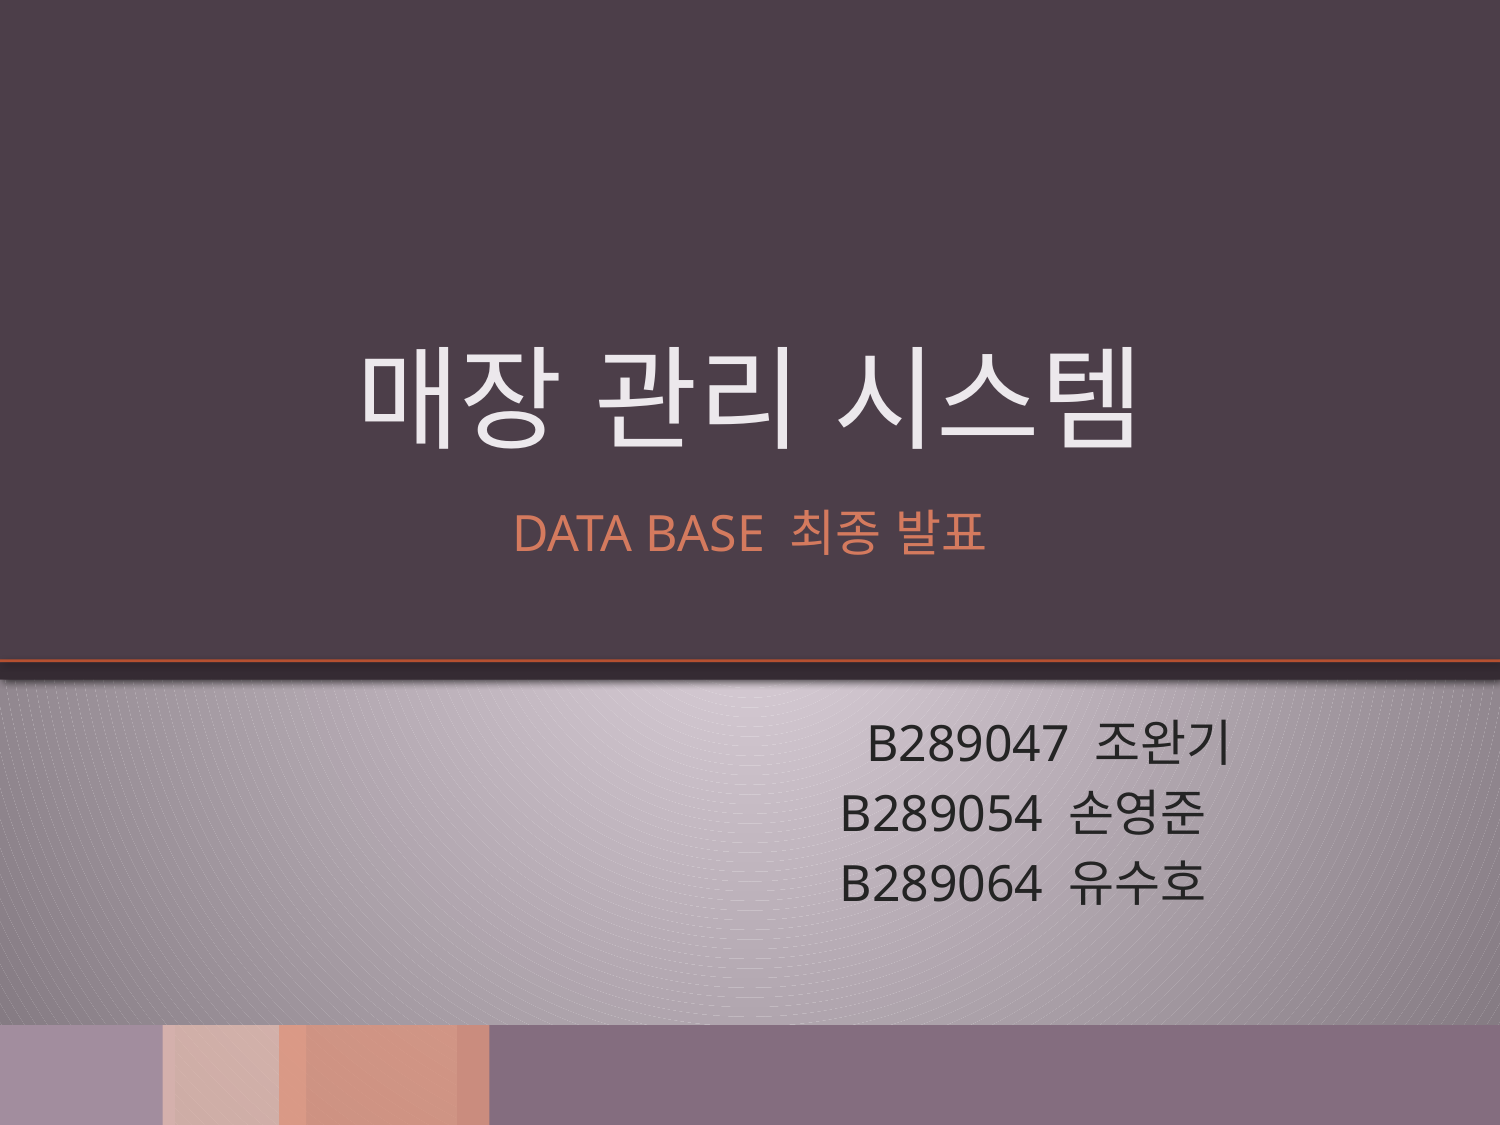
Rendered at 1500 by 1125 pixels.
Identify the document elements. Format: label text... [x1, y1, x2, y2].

subtitle DATA BASE 최종 발표 B289047 조완기 B289054 손영준 B289064 유수호 [225, 493, 1275, 578]
title 매장 관리 시스템 [112, 304, 1388, 488]
